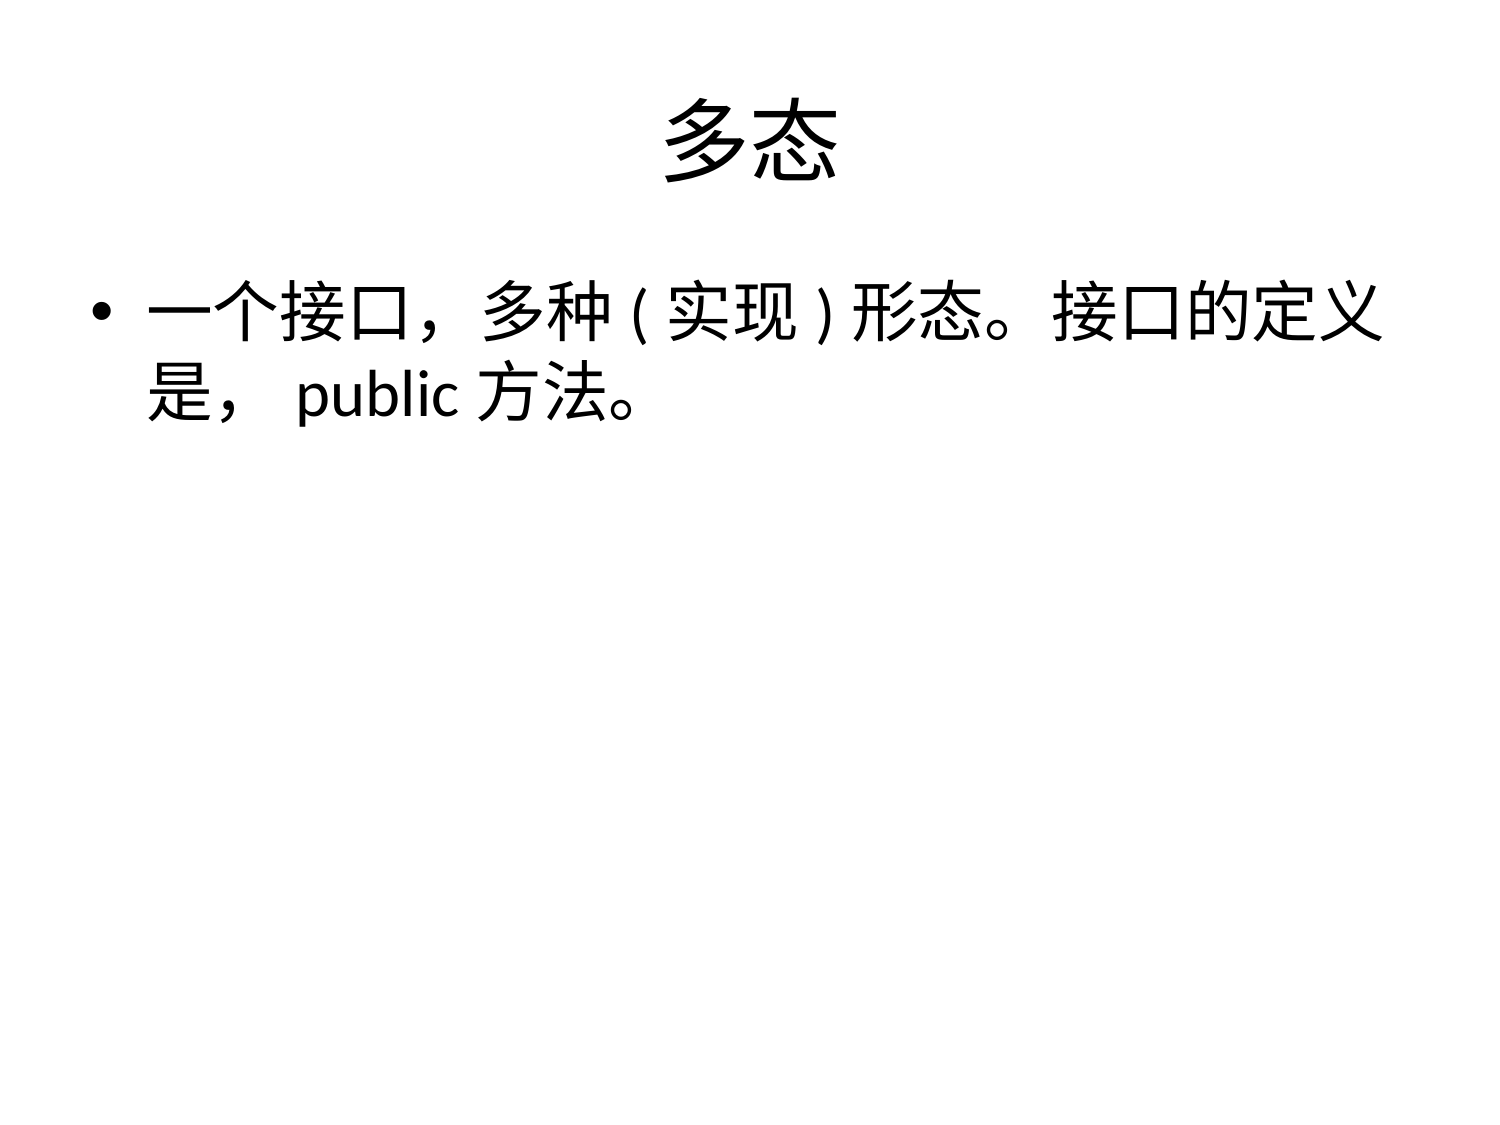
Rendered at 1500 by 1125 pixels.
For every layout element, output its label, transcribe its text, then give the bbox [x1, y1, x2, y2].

list 一个接口，多种(实现)形态。接口的定义是，public方法。 [75, 262, 1425, 1005]
title 多态 [75, 45, 1425, 233]
